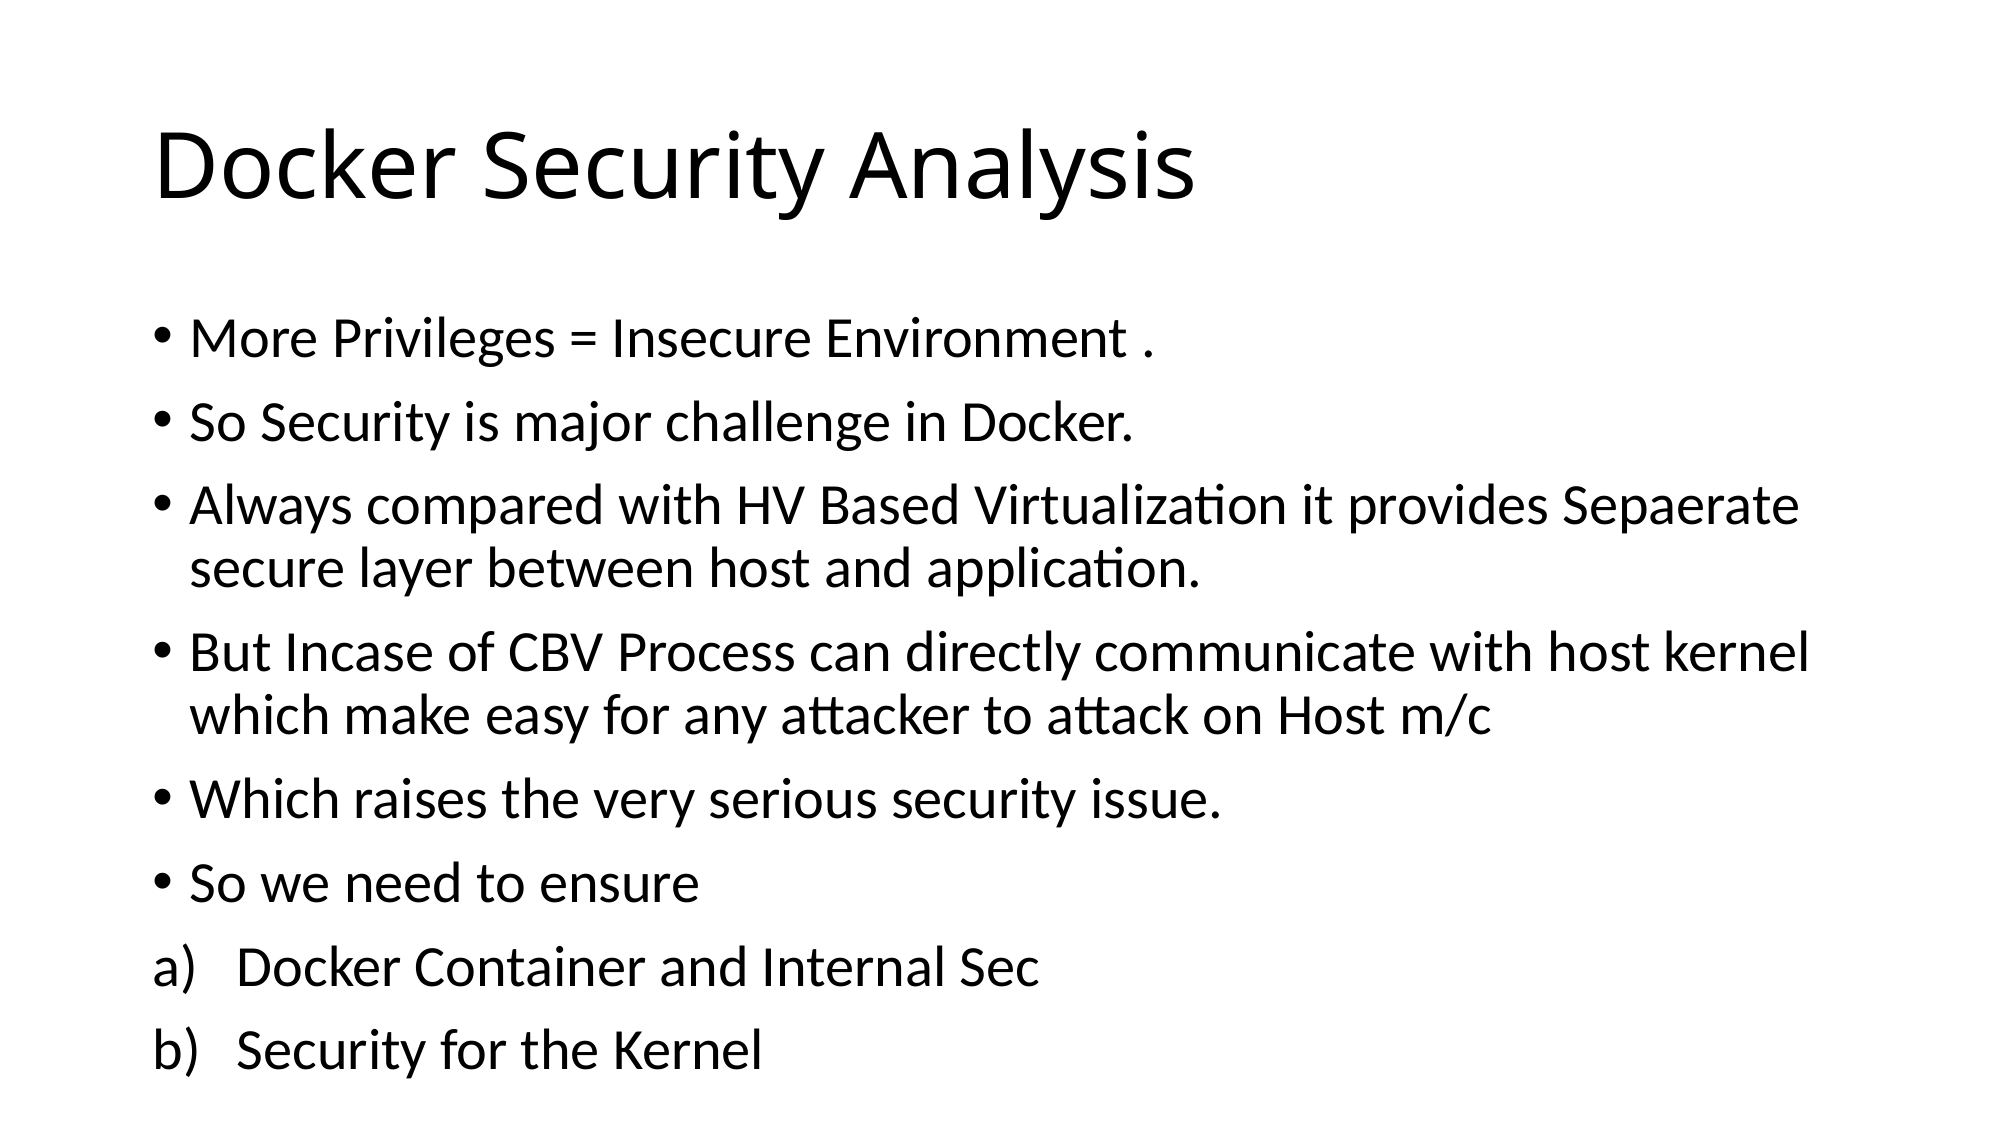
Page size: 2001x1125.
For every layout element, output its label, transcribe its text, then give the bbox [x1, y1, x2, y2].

list More Privileges = Insecure Environment . So Security is major challenge in Docker. Always compared with HV Based Virtualization it provides Sepaerate secure layer between host and application. But Incase of CBV Process can directly communicate with host kernel which make easy for any attacker to attack on Host m/c Which raises the very serious security issue. So we need to ensure Docker Container and Internal Sec Security for the Kernel [137, 299, 1863, 1093]
title Docker Security Analysis [137, 59, 1863, 278]
